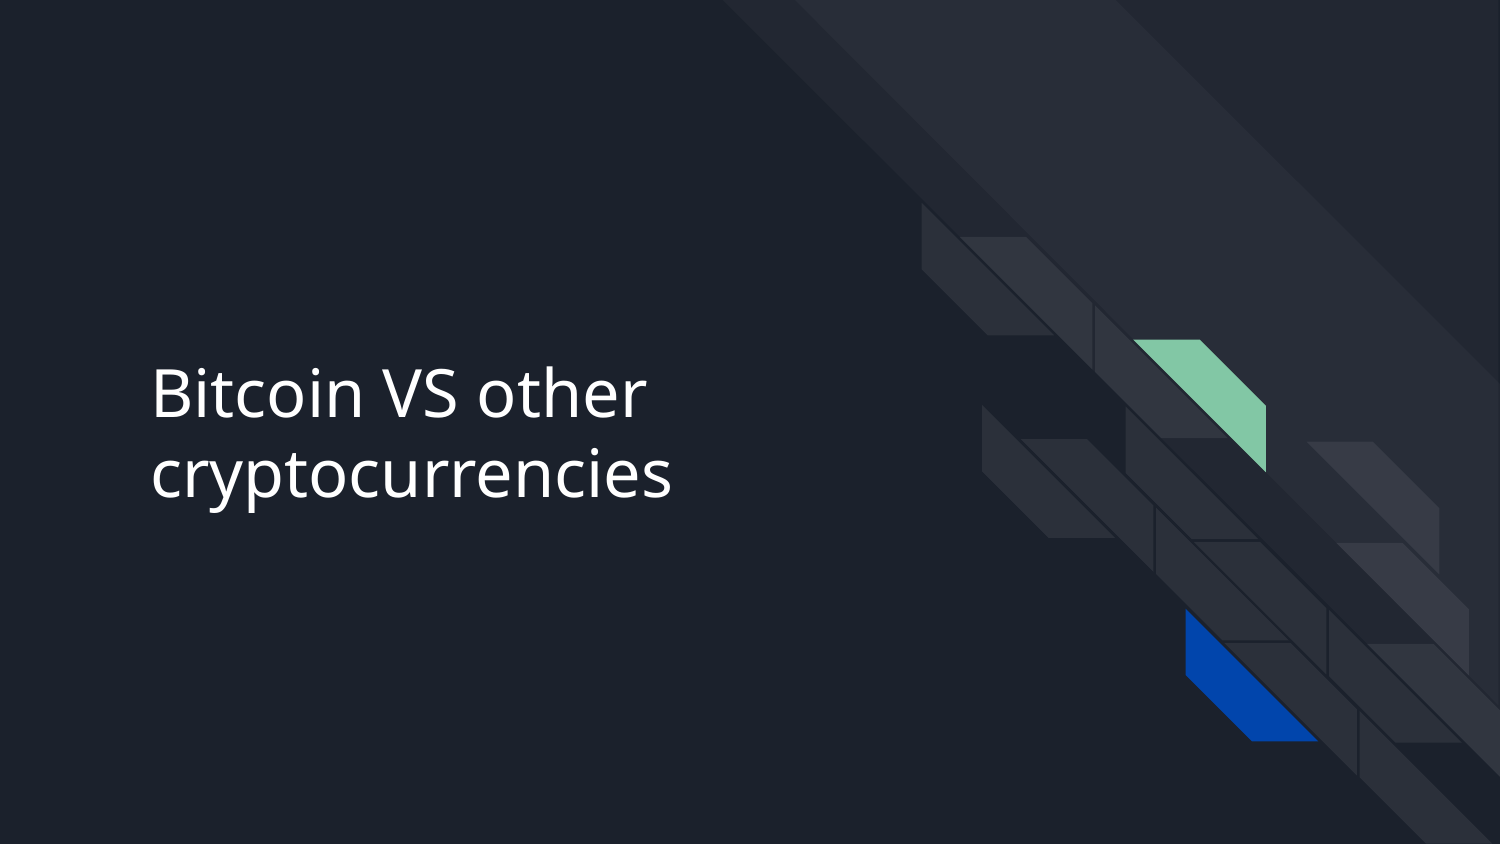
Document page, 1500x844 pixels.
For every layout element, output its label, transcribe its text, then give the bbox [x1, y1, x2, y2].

title Bitcoin VS other cryptocurrencies [135, 336, 888, 526]
